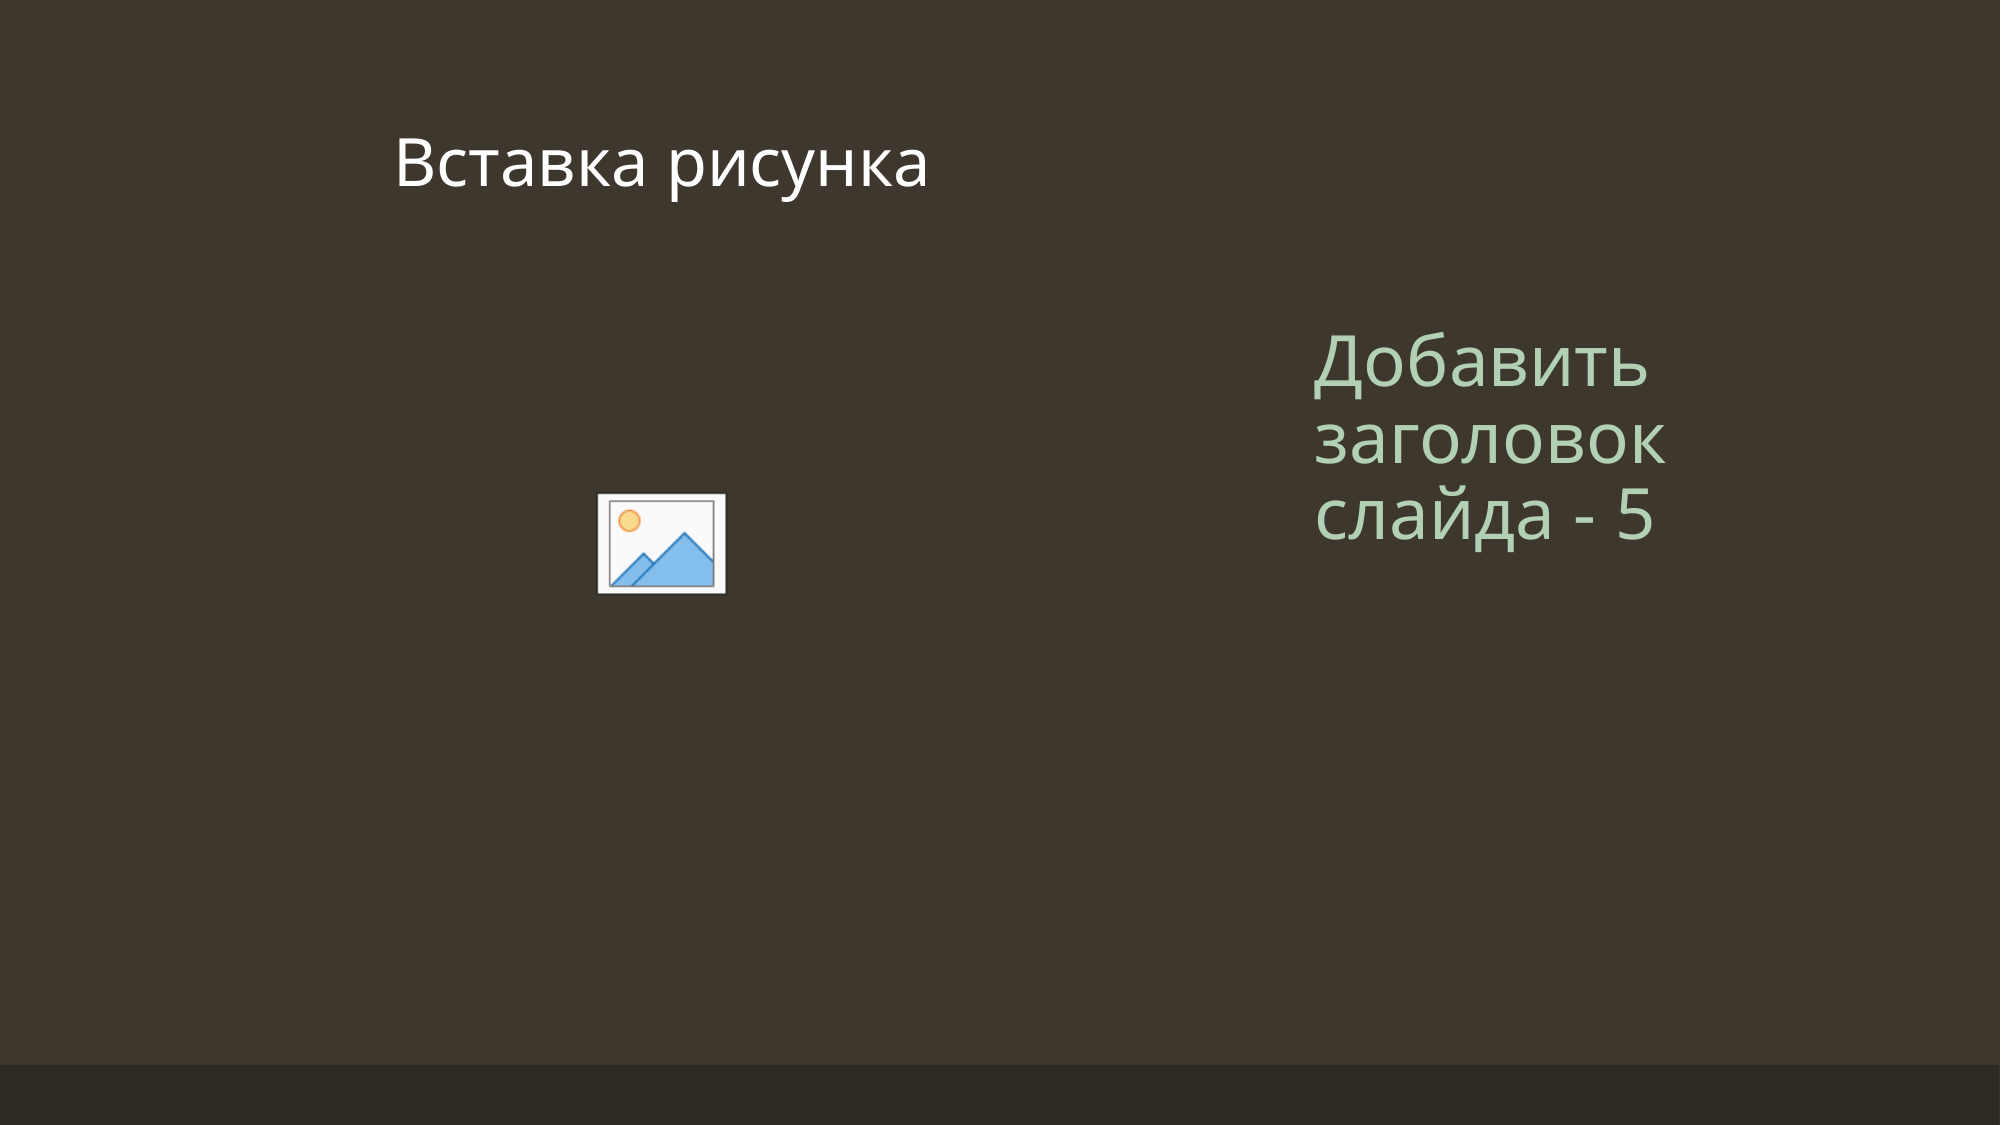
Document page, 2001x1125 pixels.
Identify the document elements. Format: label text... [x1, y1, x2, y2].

picture [137, 112, 1188, 975]
title Добавить заголовок слайда - 5 [1299, 250, 1863, 563]
